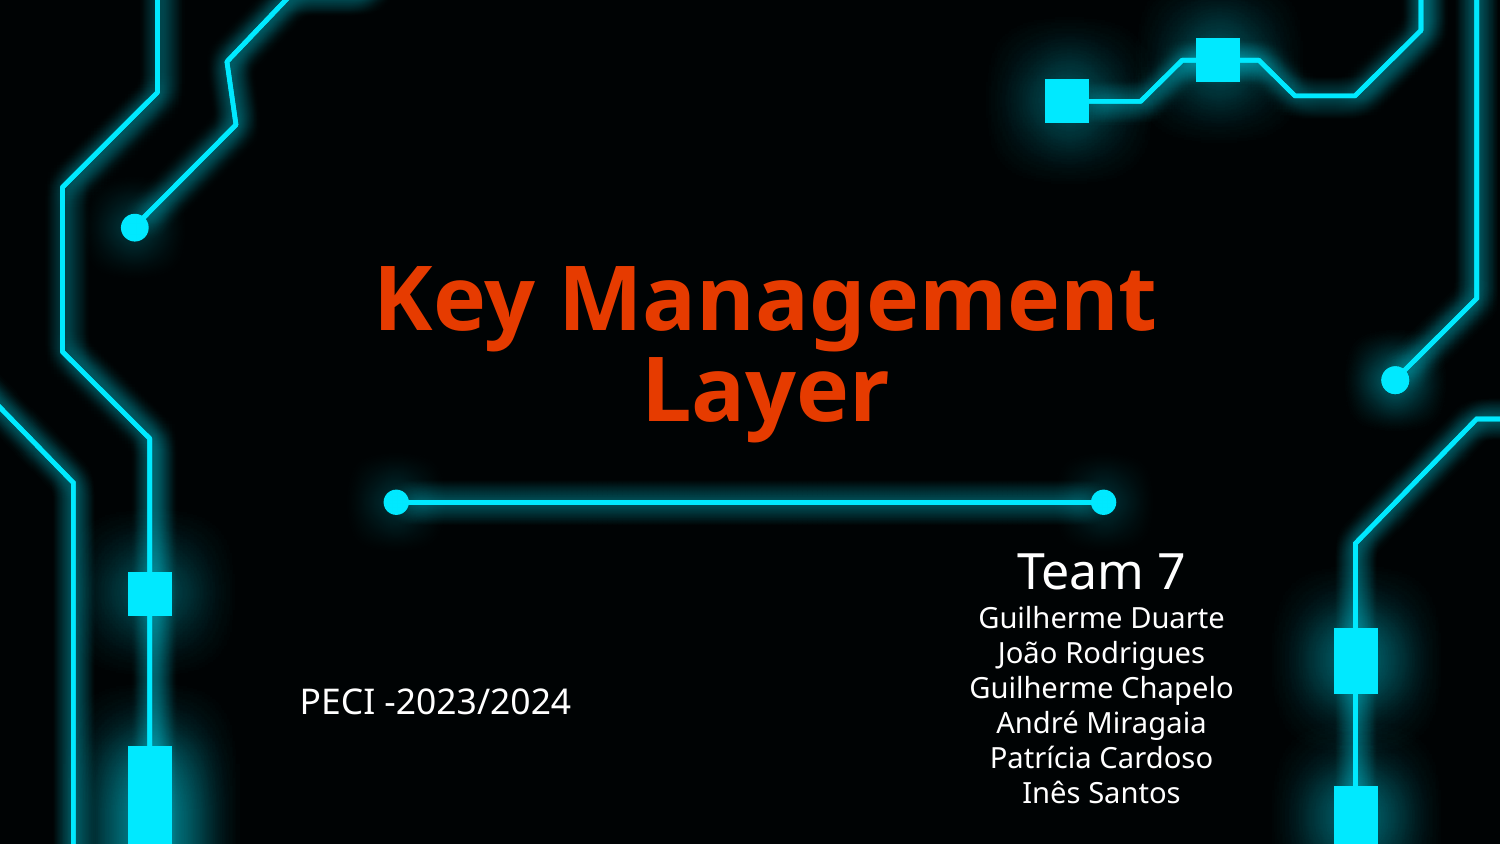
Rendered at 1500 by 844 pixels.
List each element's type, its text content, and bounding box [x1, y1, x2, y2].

subtitle PECI -2023/2024 [48, 664, 692, 726]
text_box Team 7 Guilherme Duarte João Rodrigues Guilherme Chapelo André Miragaia Patrícia Cardoso Inês Santos [692, 524, 1500, 844]
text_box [384, 490, 1116, 514]
title Key Management Layer [226, 182, 1306, 443]
